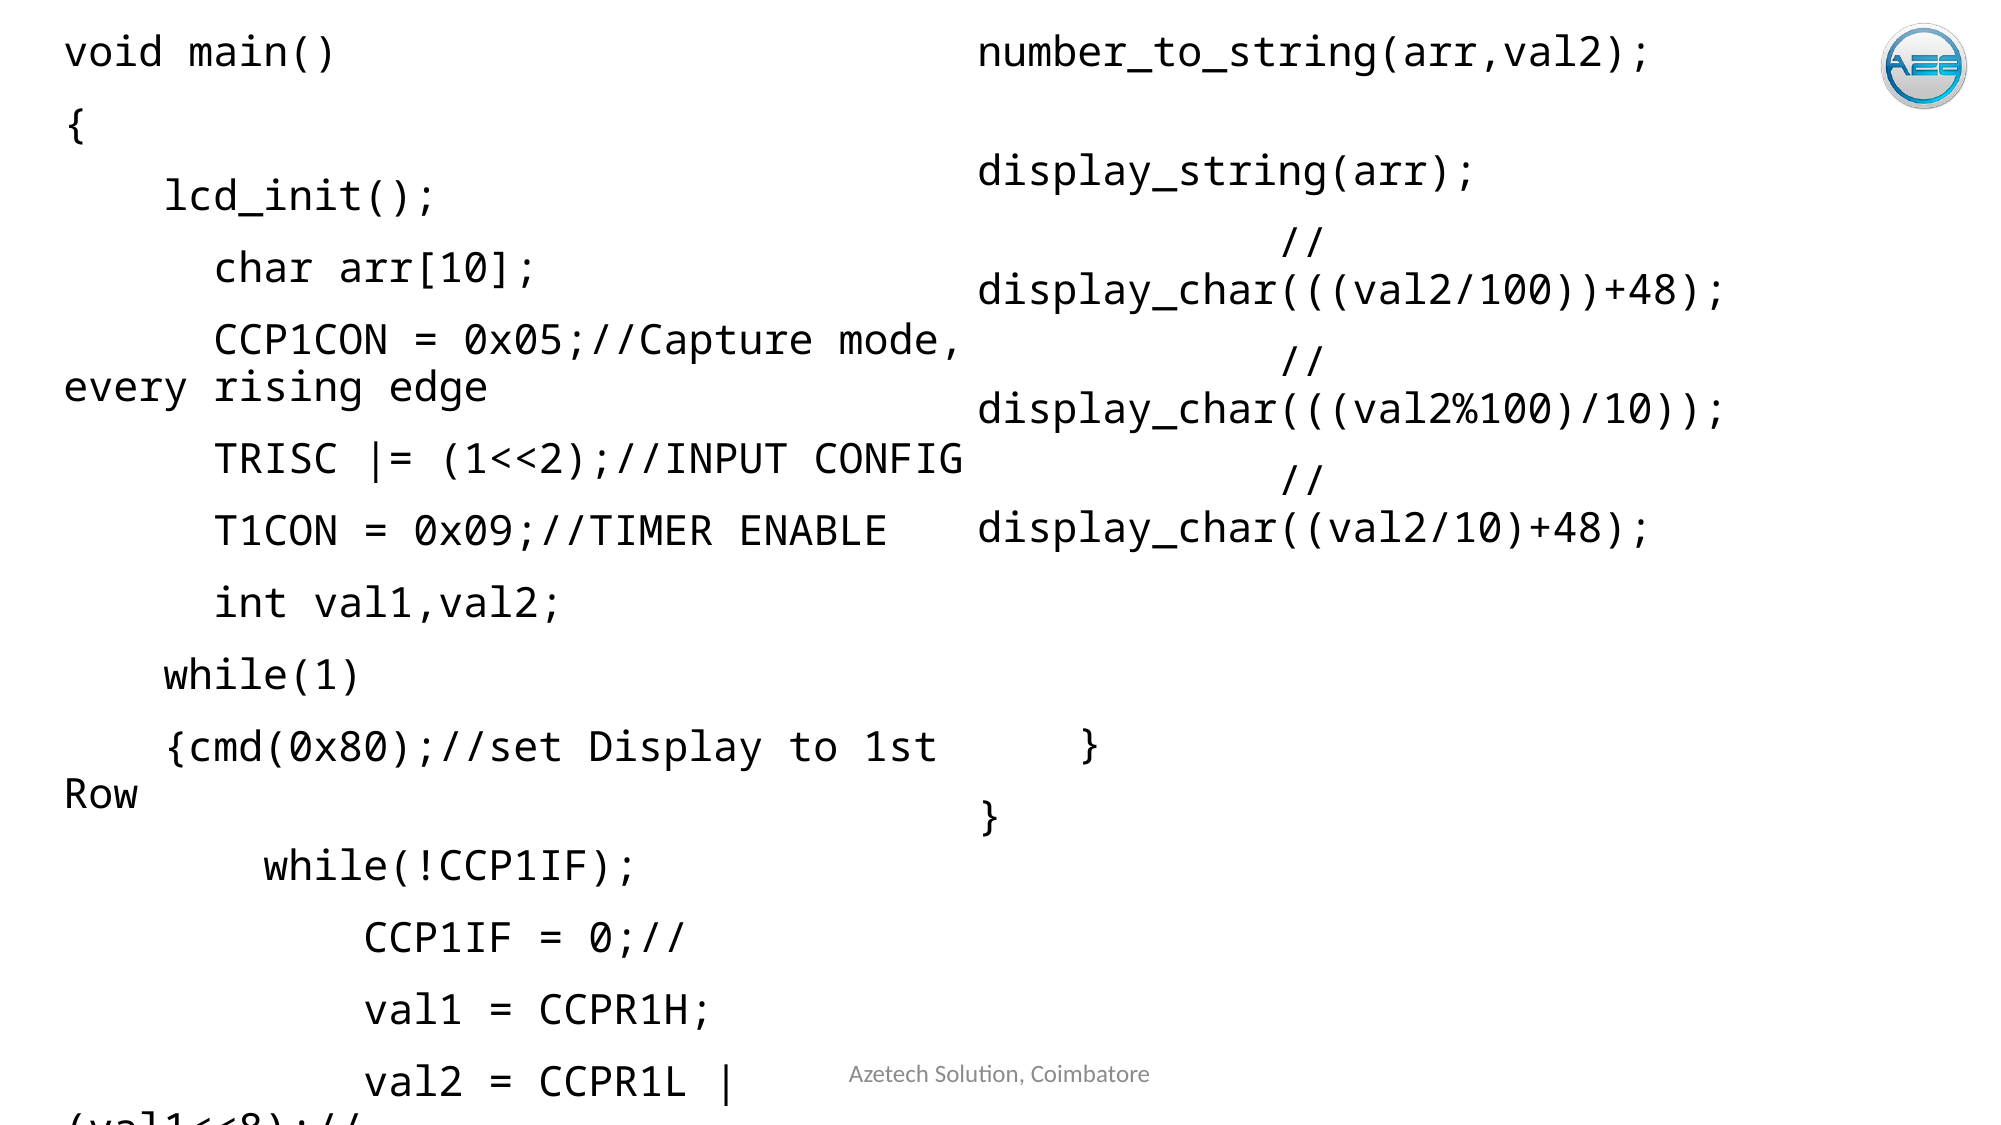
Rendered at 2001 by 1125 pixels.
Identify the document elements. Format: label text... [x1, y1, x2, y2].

picture [1879, 21, 1968, 110]
text_box void main() { lcd_init(); char arr[10]; CCP1CON = 0x05;//Capture mode, every rising edge TRISC |= (1<<2);//INPUT CONFIG T1CON = 0x09;//TIMER ENABLE int val1,val2; while(1) {cmd(0x80);//set Display to 1st Row while(!CCP1IF); CCP1IF = 0;// val1 = CCPR1H; val2 = CCPR1L | (val1<<8);// number_to_string(arr,val2); display_string(arr); // display_char(((val2/100))+48); // display_char(((val2%100)/10)); // display_char((val2/10)+48); } } [48, 21, 1907, 1125]
